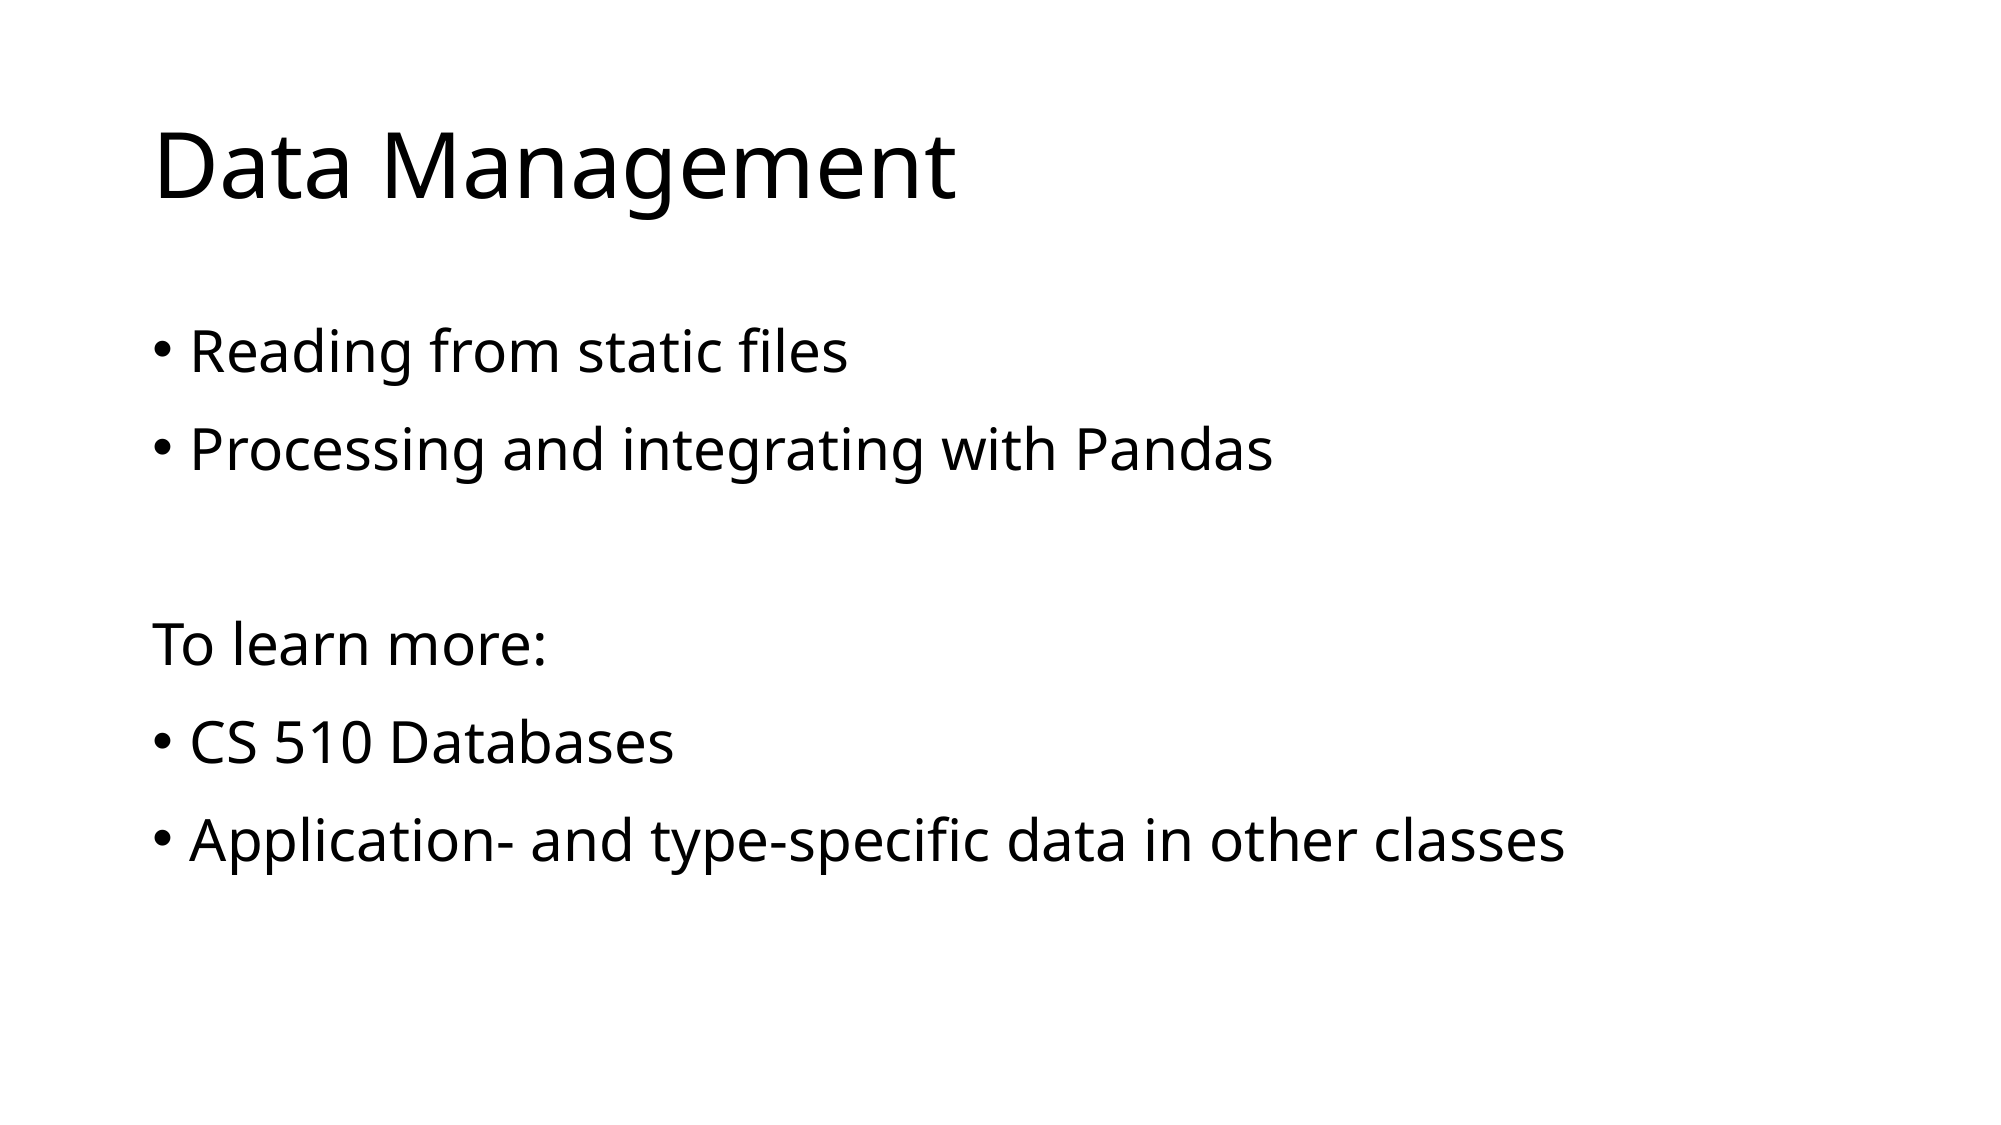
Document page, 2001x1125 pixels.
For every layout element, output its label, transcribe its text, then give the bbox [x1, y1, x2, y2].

title Data Management [137, 59, 1863, 278]
list Reading from static files Processing and integrating with Pandas To learn more: CS 510 Databases Application- and type-specific data in other classes [137, 299, 1863, 1014]
